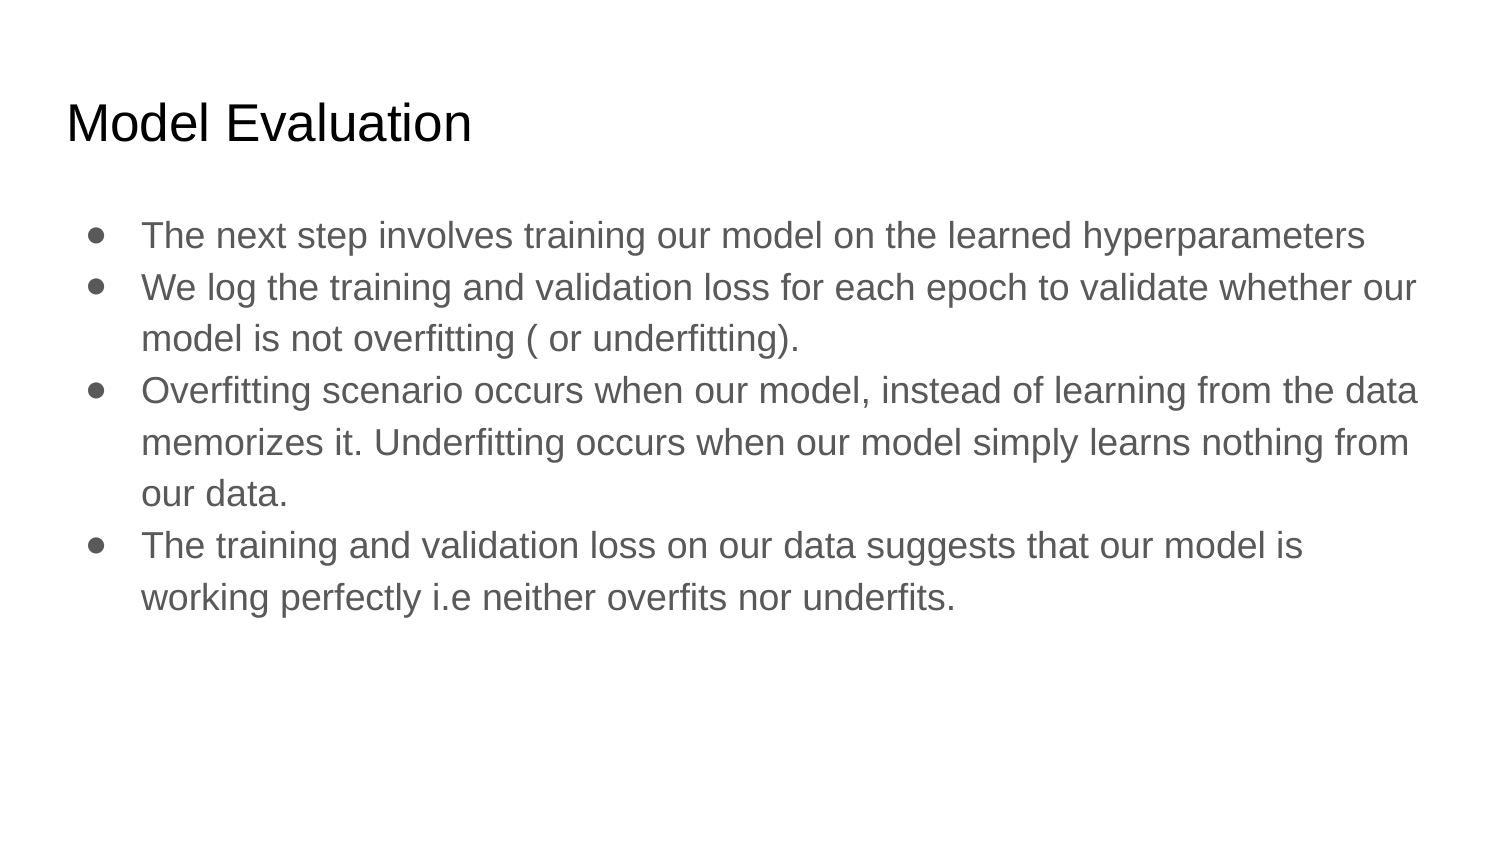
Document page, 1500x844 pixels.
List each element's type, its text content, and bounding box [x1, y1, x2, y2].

list The next step involves training our model on the learned hyperparameters We log the training and validation loss for each epoch to validate whether our model is not overfitting ( or underfitting). Overfitting scenario occurs when our model, instead of learning from the data memorizes it. Underfitting occurs when our model simply learns nothing from our data. The training and validation loss on our data suggests that our model is working perfectly i.e neither overfits nor underfits. [51, 189, 1449, 750]
title Model Evaluation [51, 72, 1449, 167]
